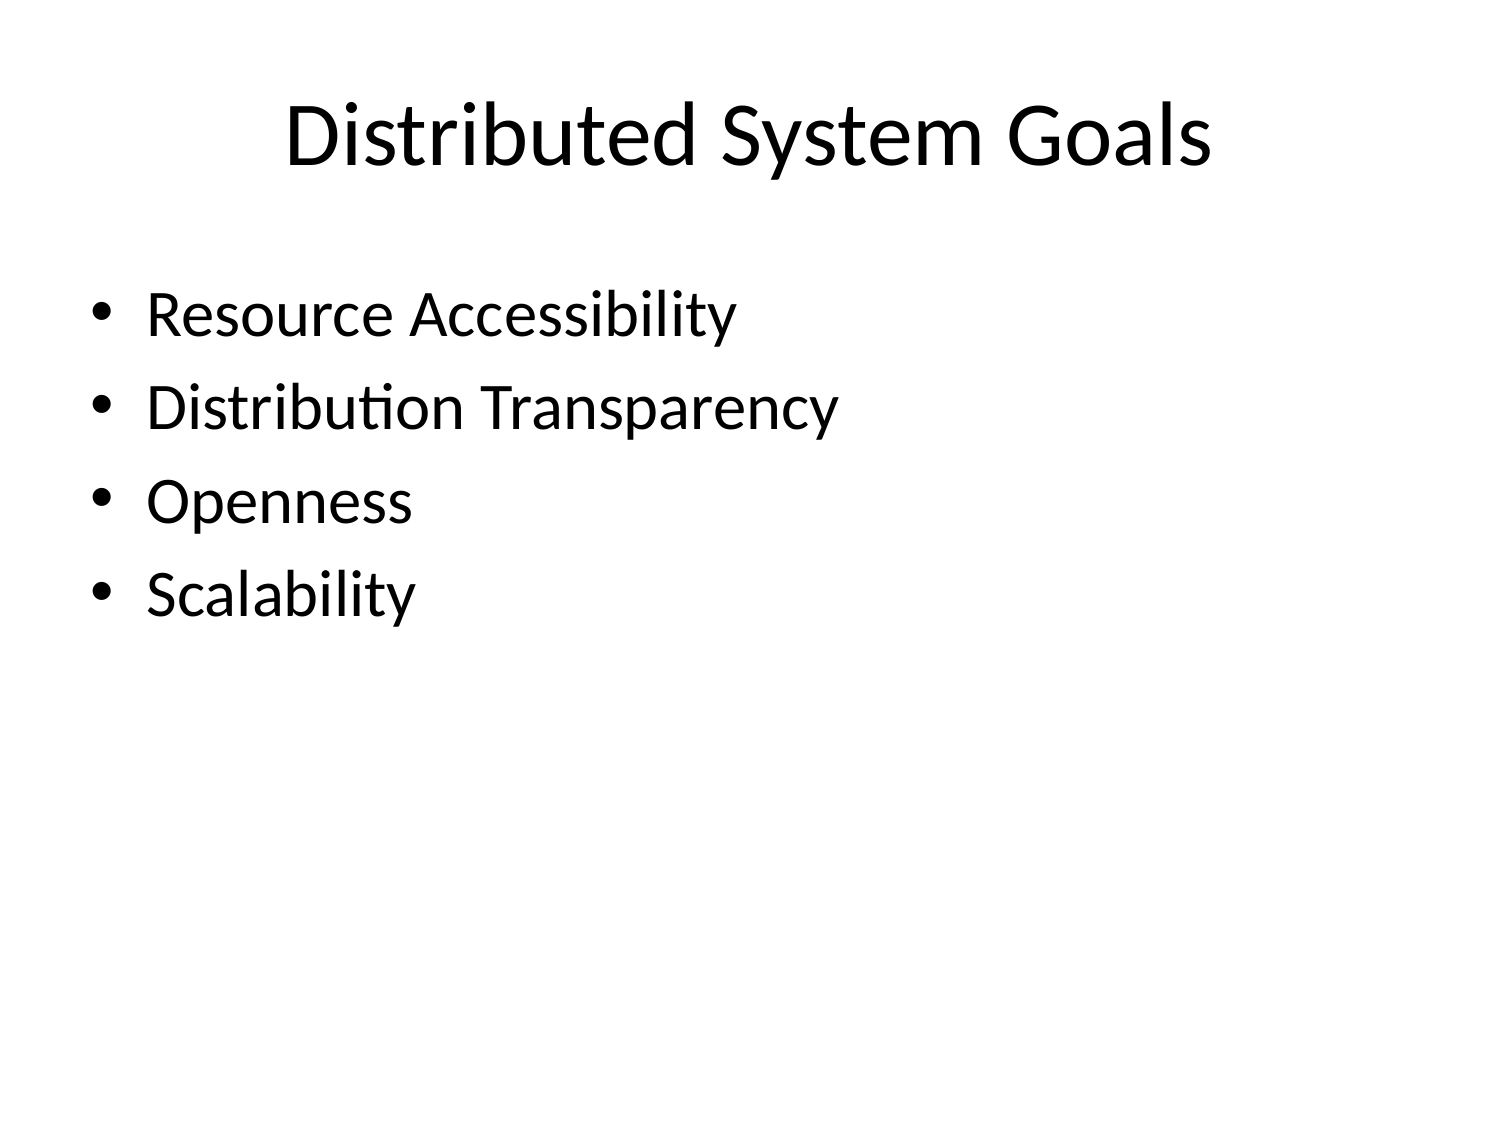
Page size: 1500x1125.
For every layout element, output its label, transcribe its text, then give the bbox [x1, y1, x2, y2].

title Distributed System Goals [75, 45, 1425, 213]
list Resource Accessibility Distribution Transparency Openness Scalability [75, 262, 1425, 1005]
